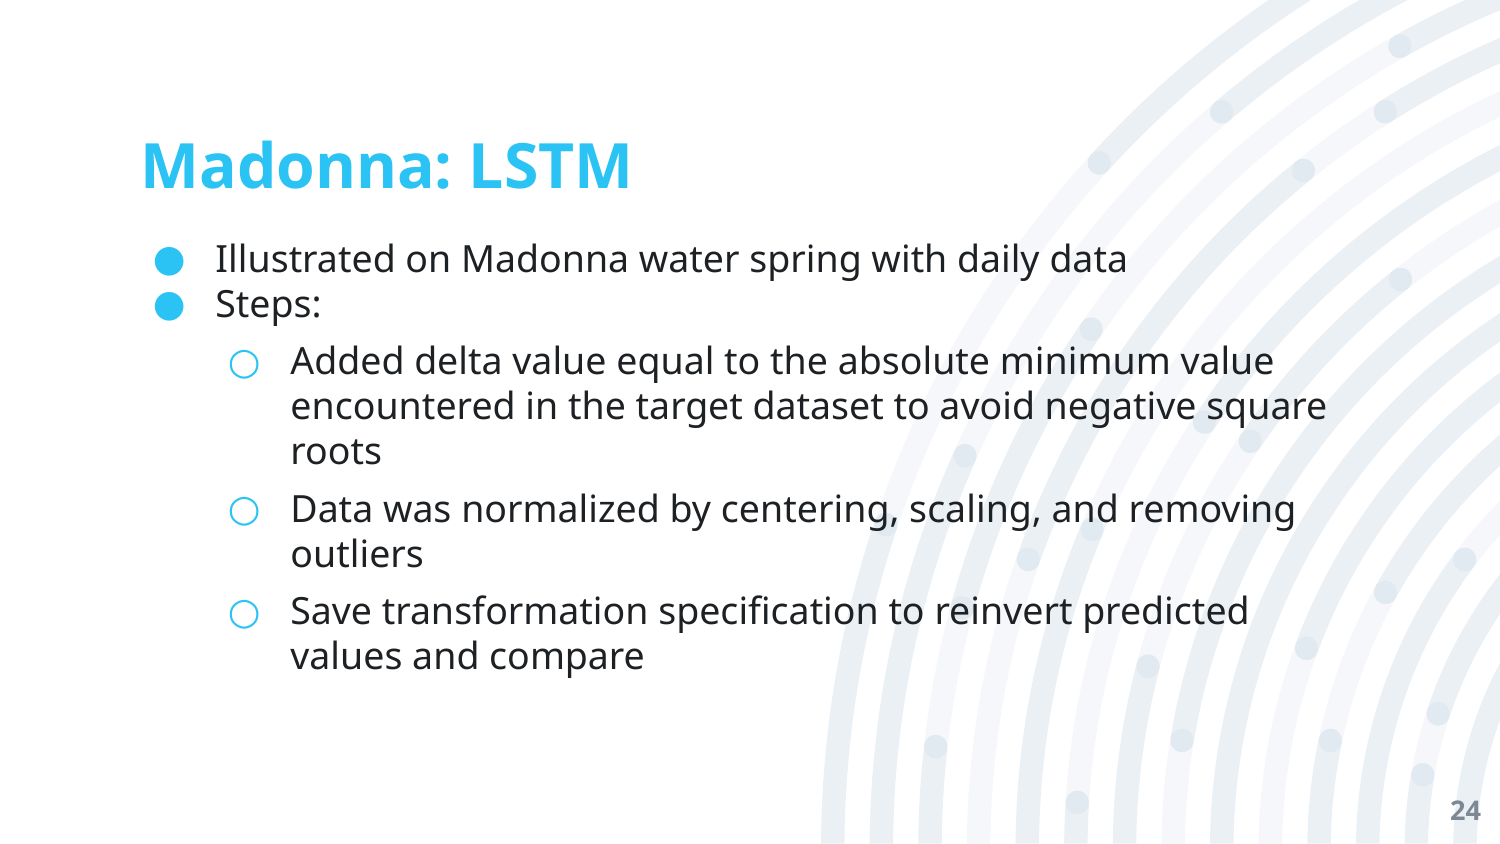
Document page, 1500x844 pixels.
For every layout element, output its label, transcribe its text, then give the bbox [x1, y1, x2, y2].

list Illustrated on Madonna water spring with daily data Steps: Added delta value equal to the absolute minimum value encountered in the target dataset to avoid negative square roots Data was normalized by centering, scaling, and removing outliers Save transformation specification to reinvert predicted values and compare [140, 234, 1360, 733]
title Madonna: LSTM [140, 137, 1360, 203]
slide_number 24 [1391, 779, 1482, 844]
